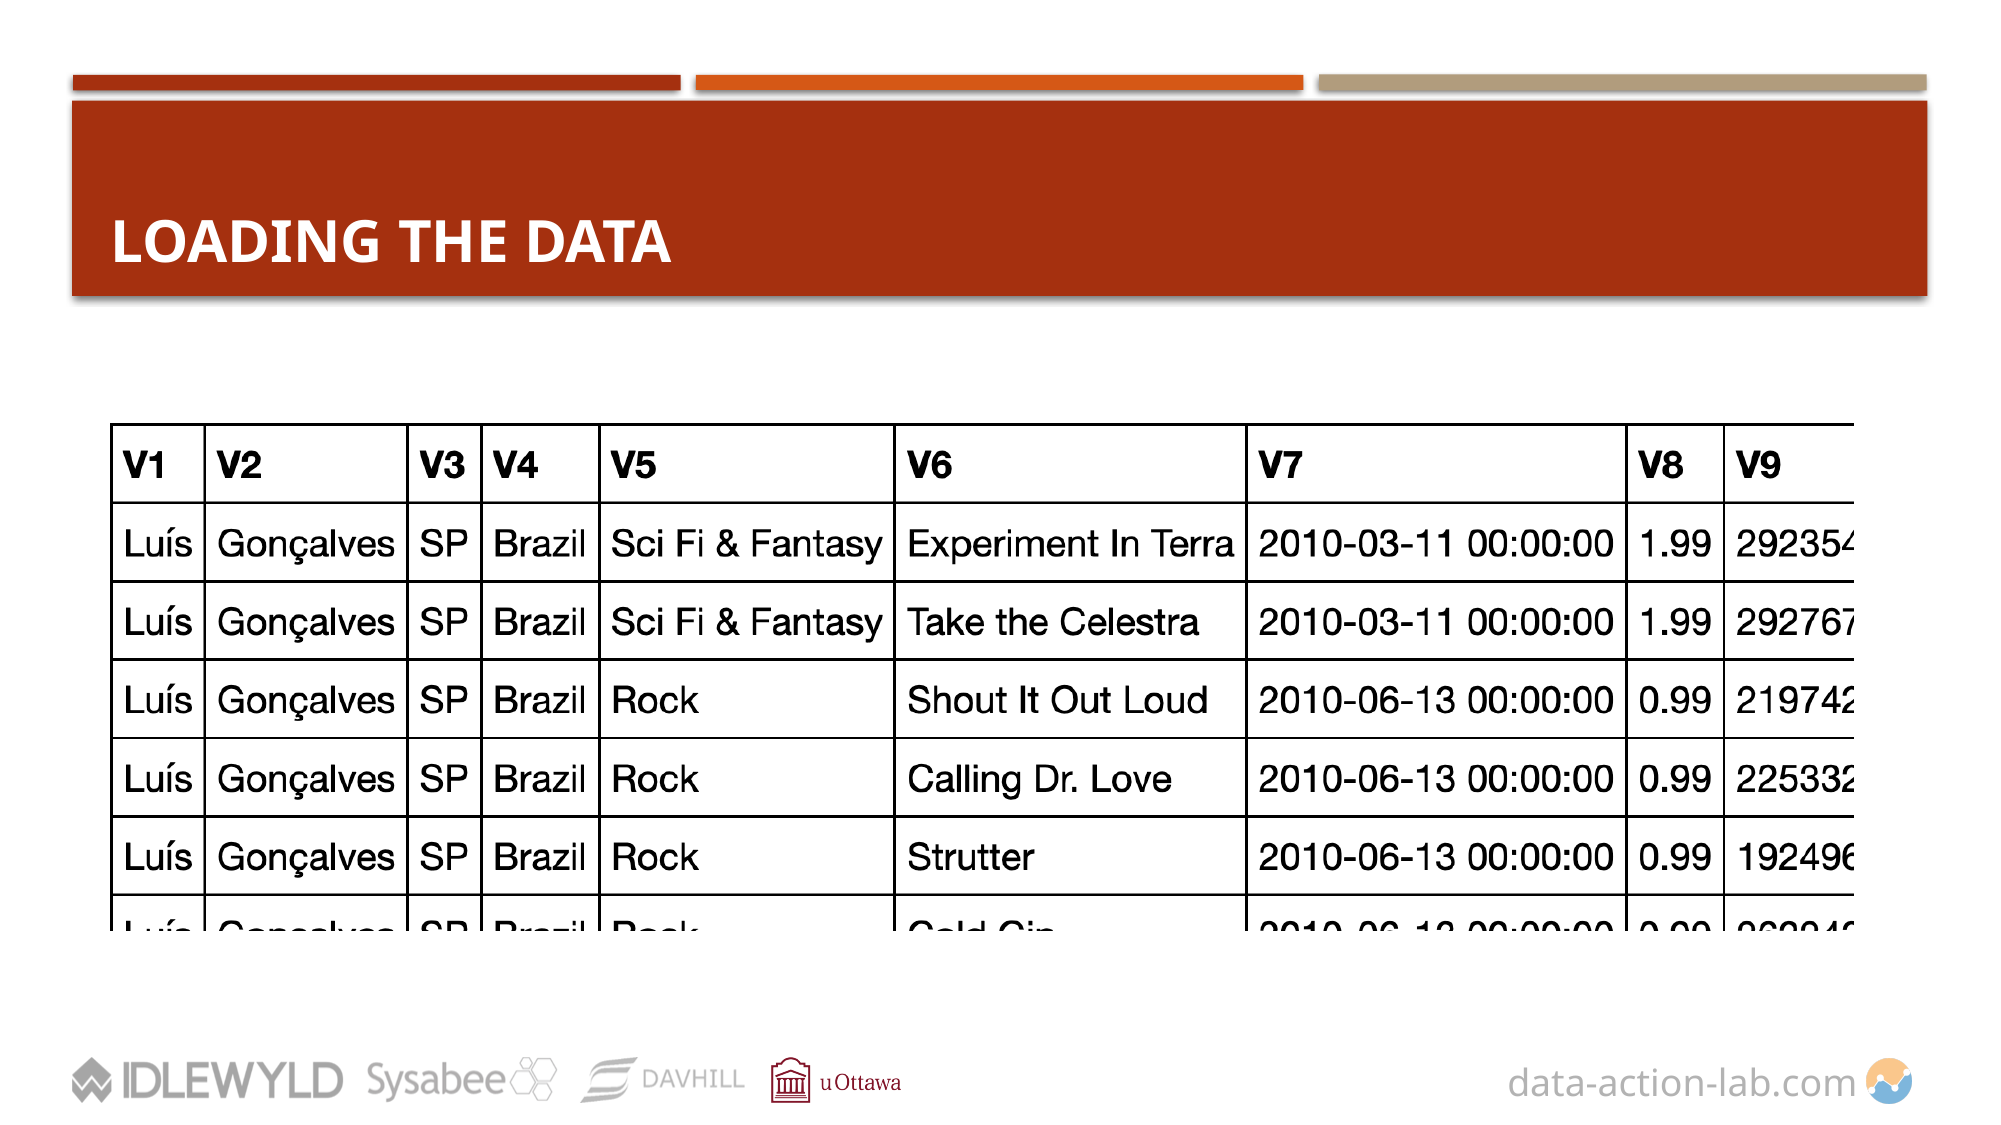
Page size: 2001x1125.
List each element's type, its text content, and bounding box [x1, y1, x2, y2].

title LOADING THE DATA [95, 115, 1905, 282]
picture [771, 1057, 901, 1103]
picture [72, 1057, 745, 1103]
picture [94, 410, 1855, 931]
